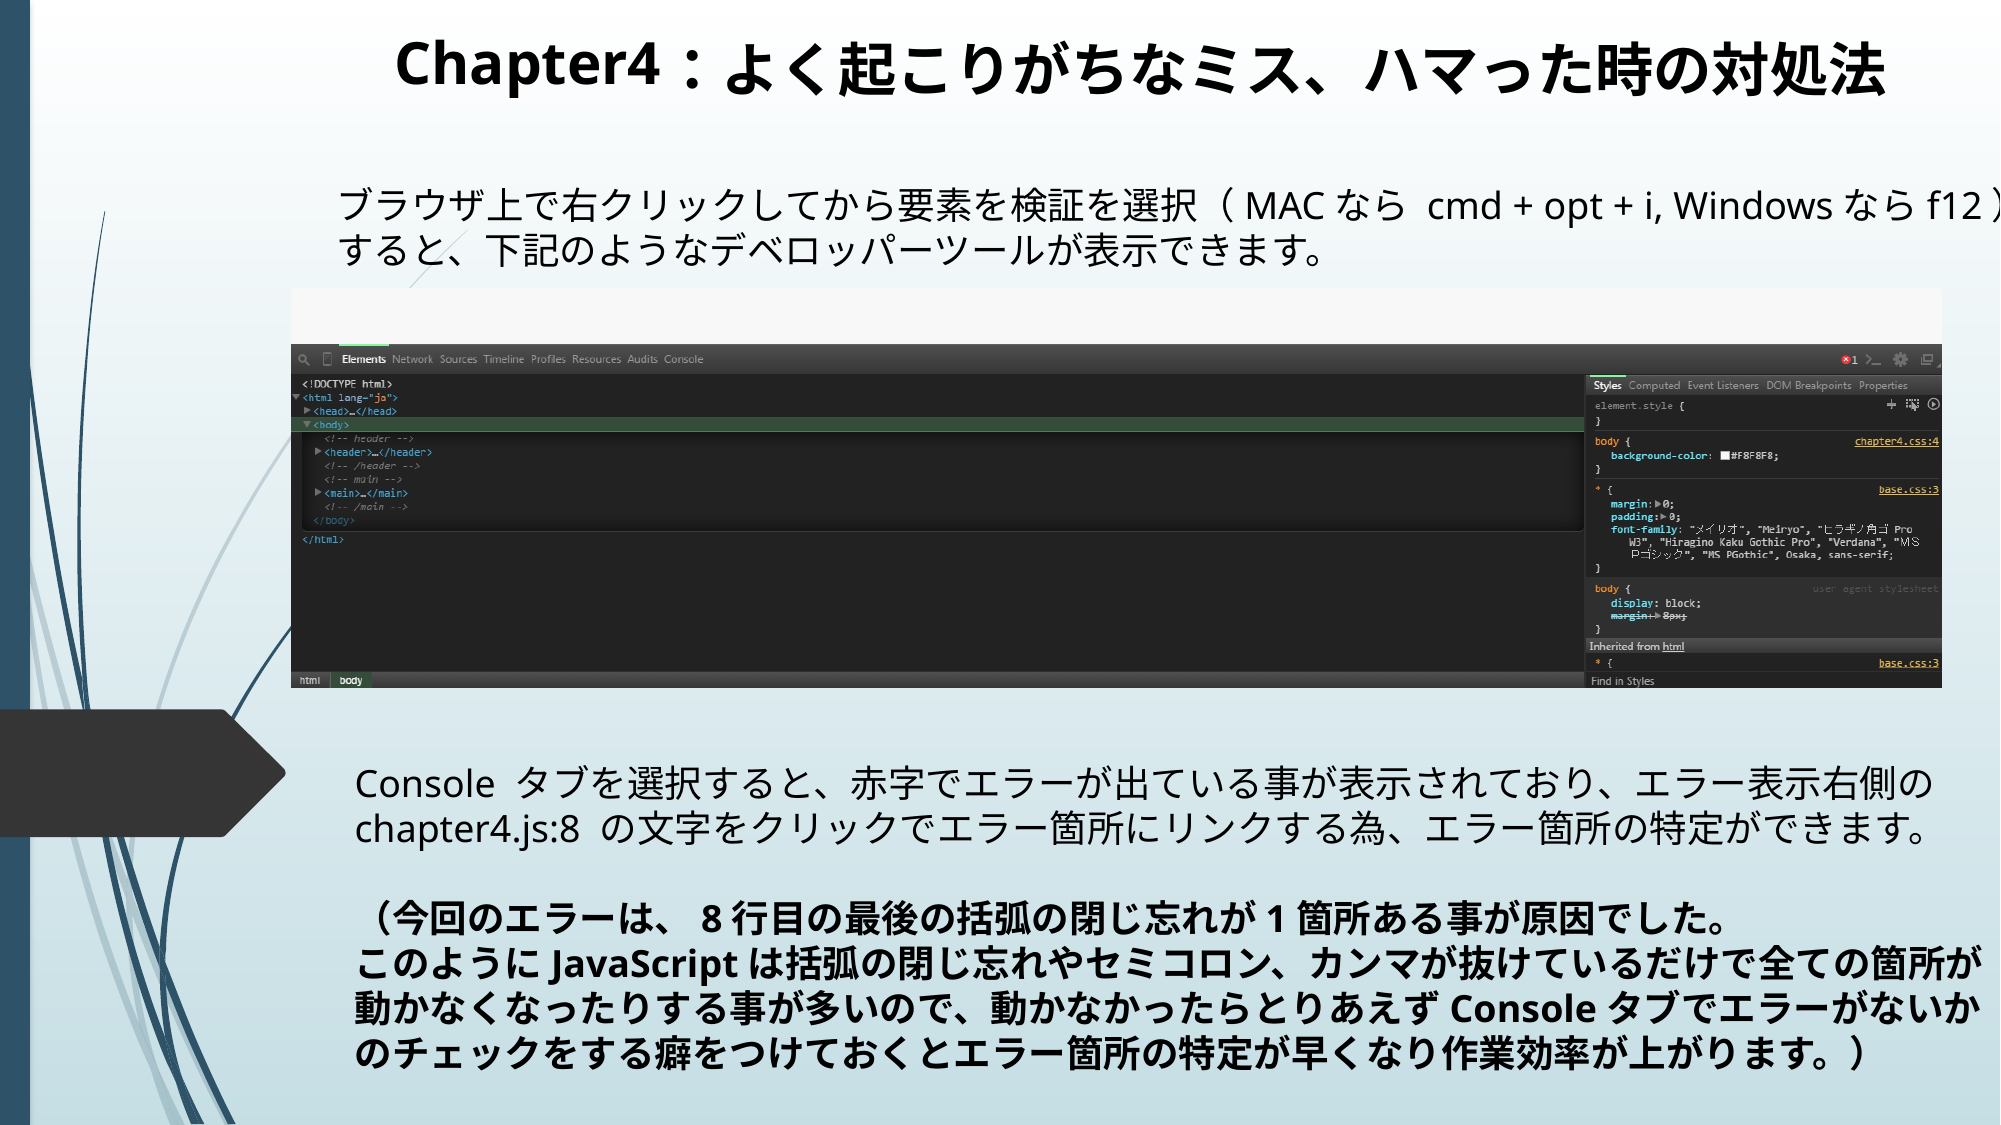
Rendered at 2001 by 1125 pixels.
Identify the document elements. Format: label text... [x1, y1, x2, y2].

text_box Chapter4 [379, 18, 677, 104]
picture [290, 287, 1942, 689]
text_box ブラウザ上で右クリックしてから要素を検証を選択（MACなら cmd + opt + i, Windowsならf12） すると、下記のようなデベロッパーツールが表示できます。 [321, 174, 2000, 280]
text_box ：よく起こりがちなミス、ハマった時の対処法 [648, 26, 1902, 111]
text_box Console タブを選択すると、赤字でエラーが出ている事が表示されており、エラー表示右側の chapter4.js:8 の文字をクリックでエラー箇所にリンクする為、エラー箇所の特定ができます。 （今回のエラーは、8行目の最後の括弧の閉じ忘れが1箇所ある事が原因でした。 このようにJavaScriptは括弧の閉じ忘れやセミコロン、カンマが抜けているだけで全ての箇所が 動かなくなったりする事が多いので、動かなかったらとりあえずConsoleタブでエラーがないか のチェックをする癖をつけておくとエラー箇所の特定が早くなり作業効率が上がります。） [339, 752, 1999, 1083]
